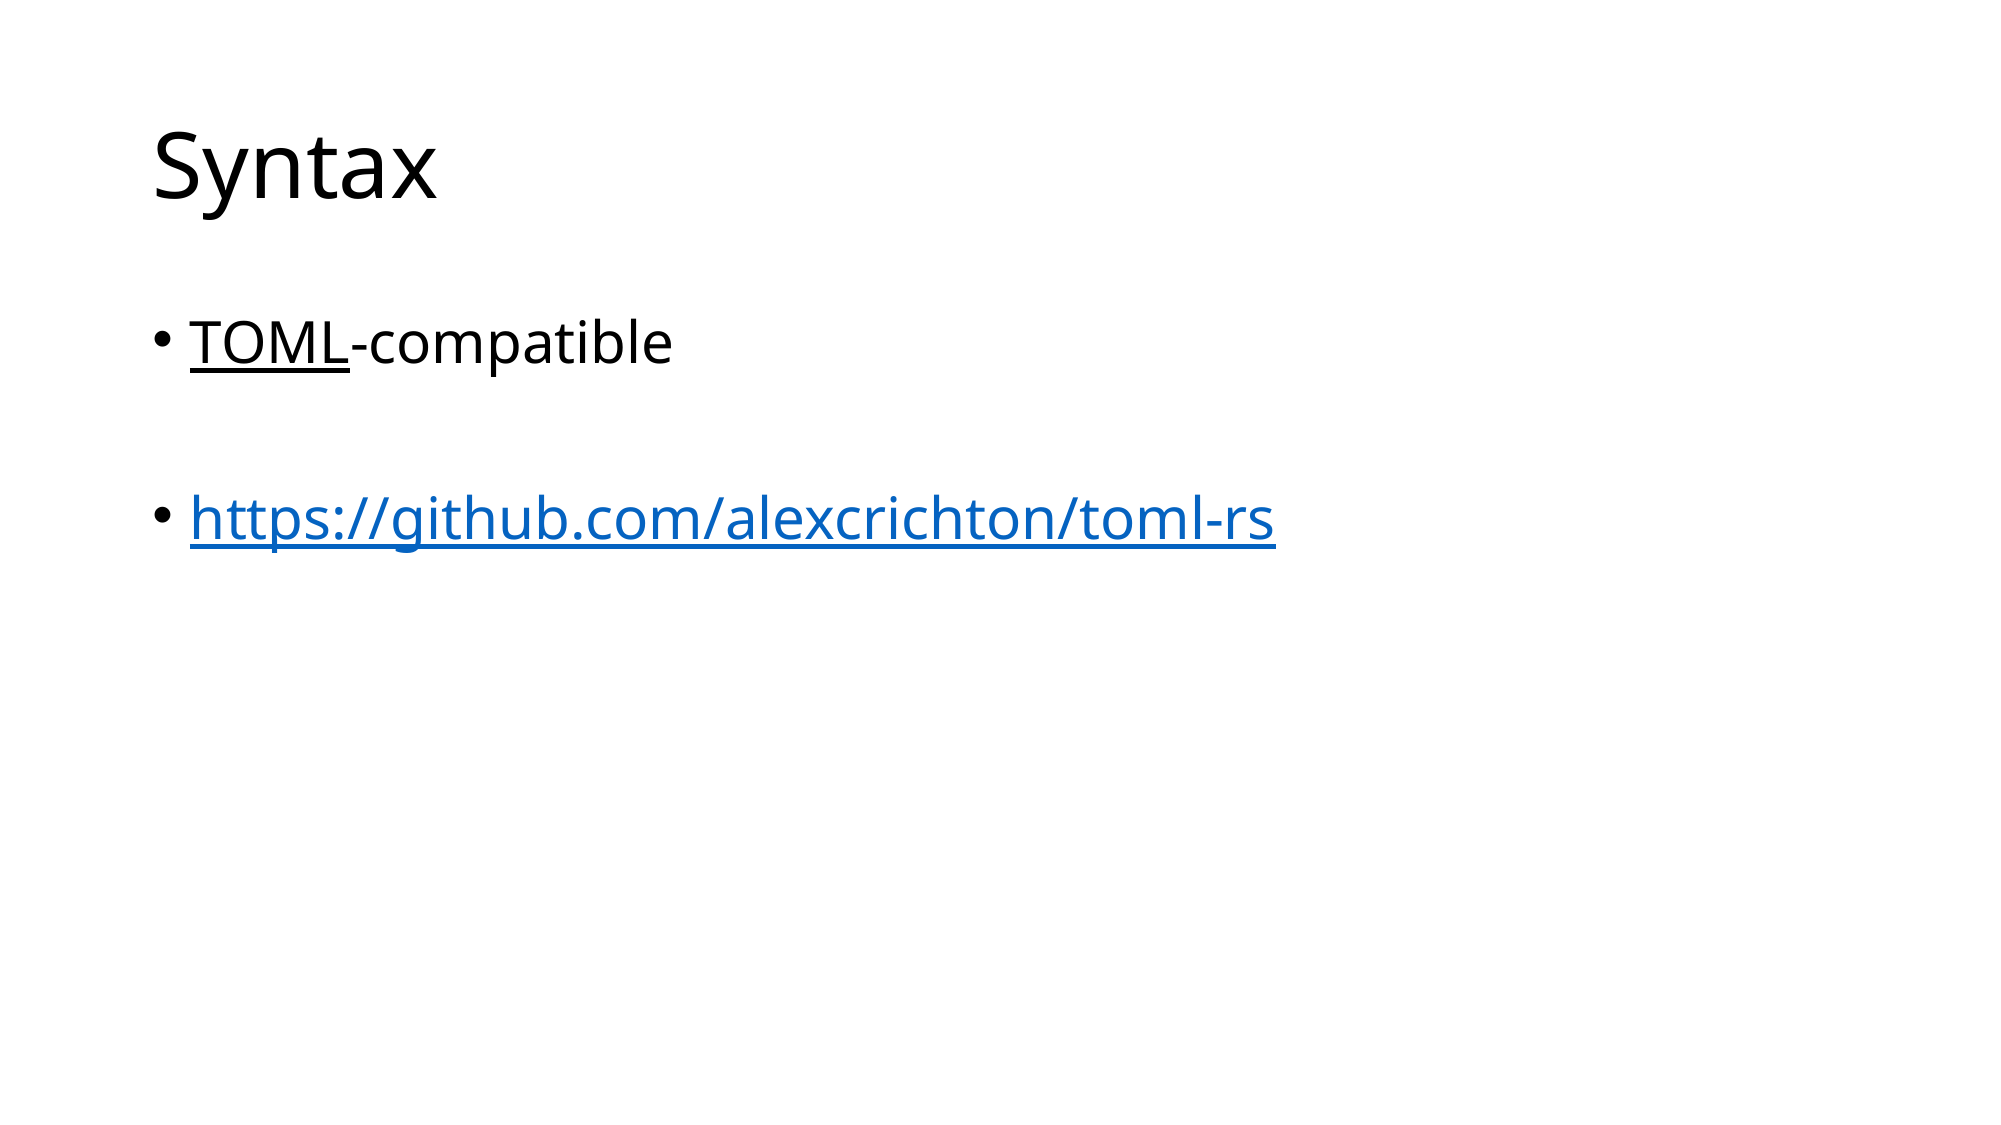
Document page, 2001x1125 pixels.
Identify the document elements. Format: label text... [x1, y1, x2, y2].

title Syntax [137, 59, 1863, 278]
list TOML-compatible https://github.com/alexcrichton/toml-rs [137, 299, 1863, 1014]
